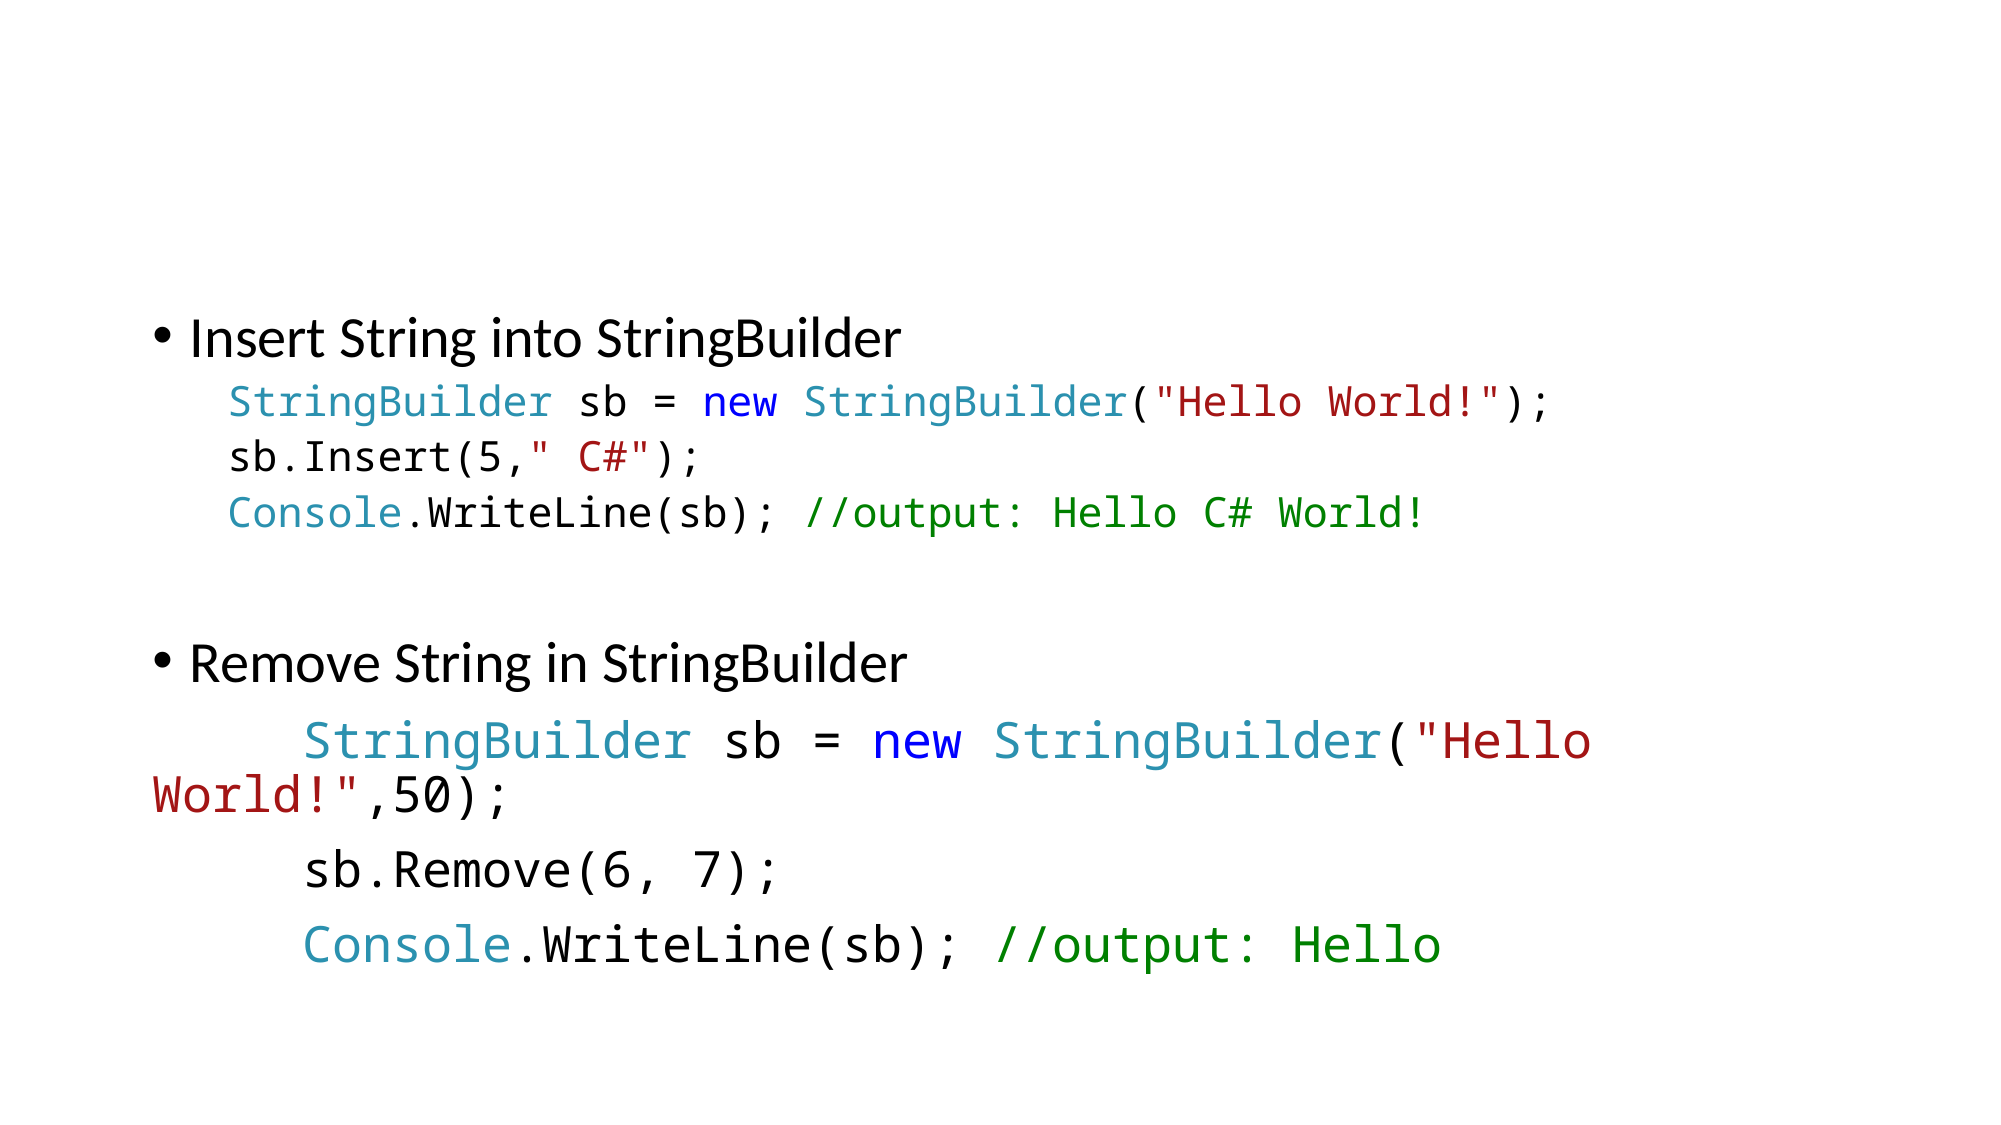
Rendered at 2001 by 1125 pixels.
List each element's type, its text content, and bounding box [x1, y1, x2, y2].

list Insert String into StringBuilder StringBuilder sb = new StringBuilder("Hello World!"); sb.Insert(5," C#"); Console.WriteLine(sb); //output: Hello C# World! Remove String in StringBuilder StringBuilder sb = new StringBuilder("Hello World!",50); sb.Remove(6, 7); Console.WriteLine(sb); //output: Hello [137, 299, 1924, 1014]
